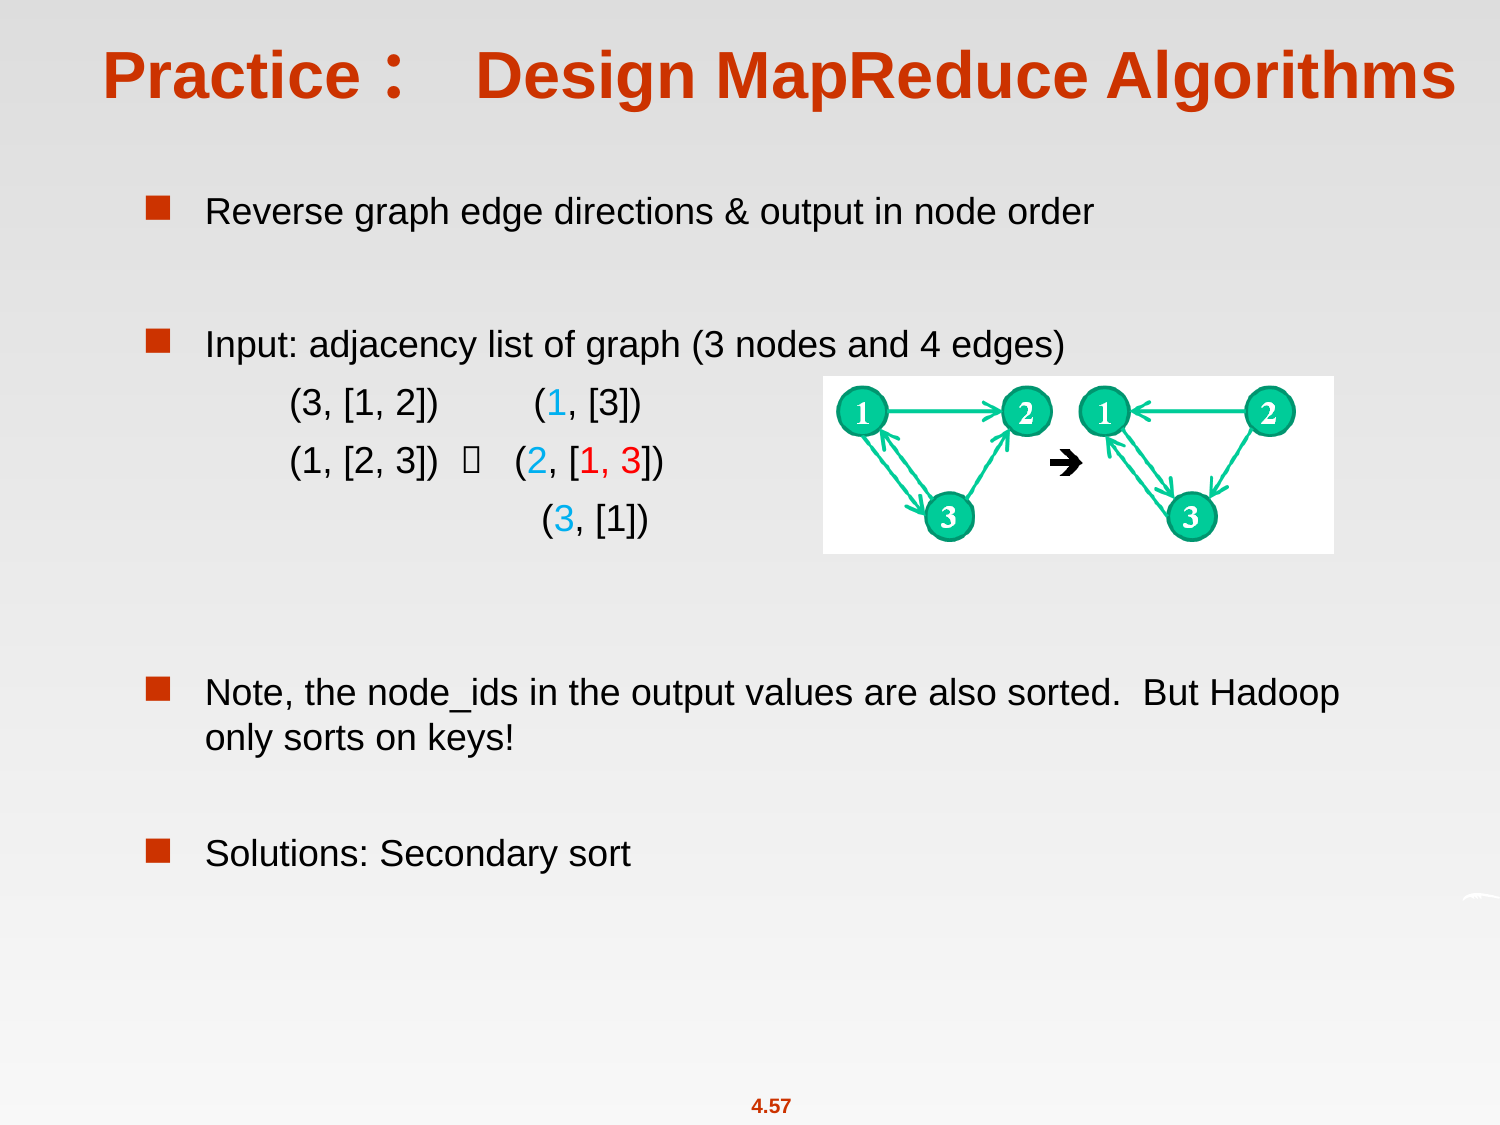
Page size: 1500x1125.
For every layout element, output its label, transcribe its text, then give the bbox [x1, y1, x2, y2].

picture [822, 376, 1334, 554]
title Practice： Design MapReduce Algorithms [78, 19, 1482, 120]
list Reverse graph edge directions & output in node order Input: adjacency list of graph (3 nodes and 4 edges) (3, [1, 2]) (1, [3]) (1, [2, 3])  (2, [1, 3]) (3, [1]) Note, the node_ids in the output values are also sorted. But Hadoop only sorts on keys! Solutions: Secondary sort [133, 179, 1391, 984]
